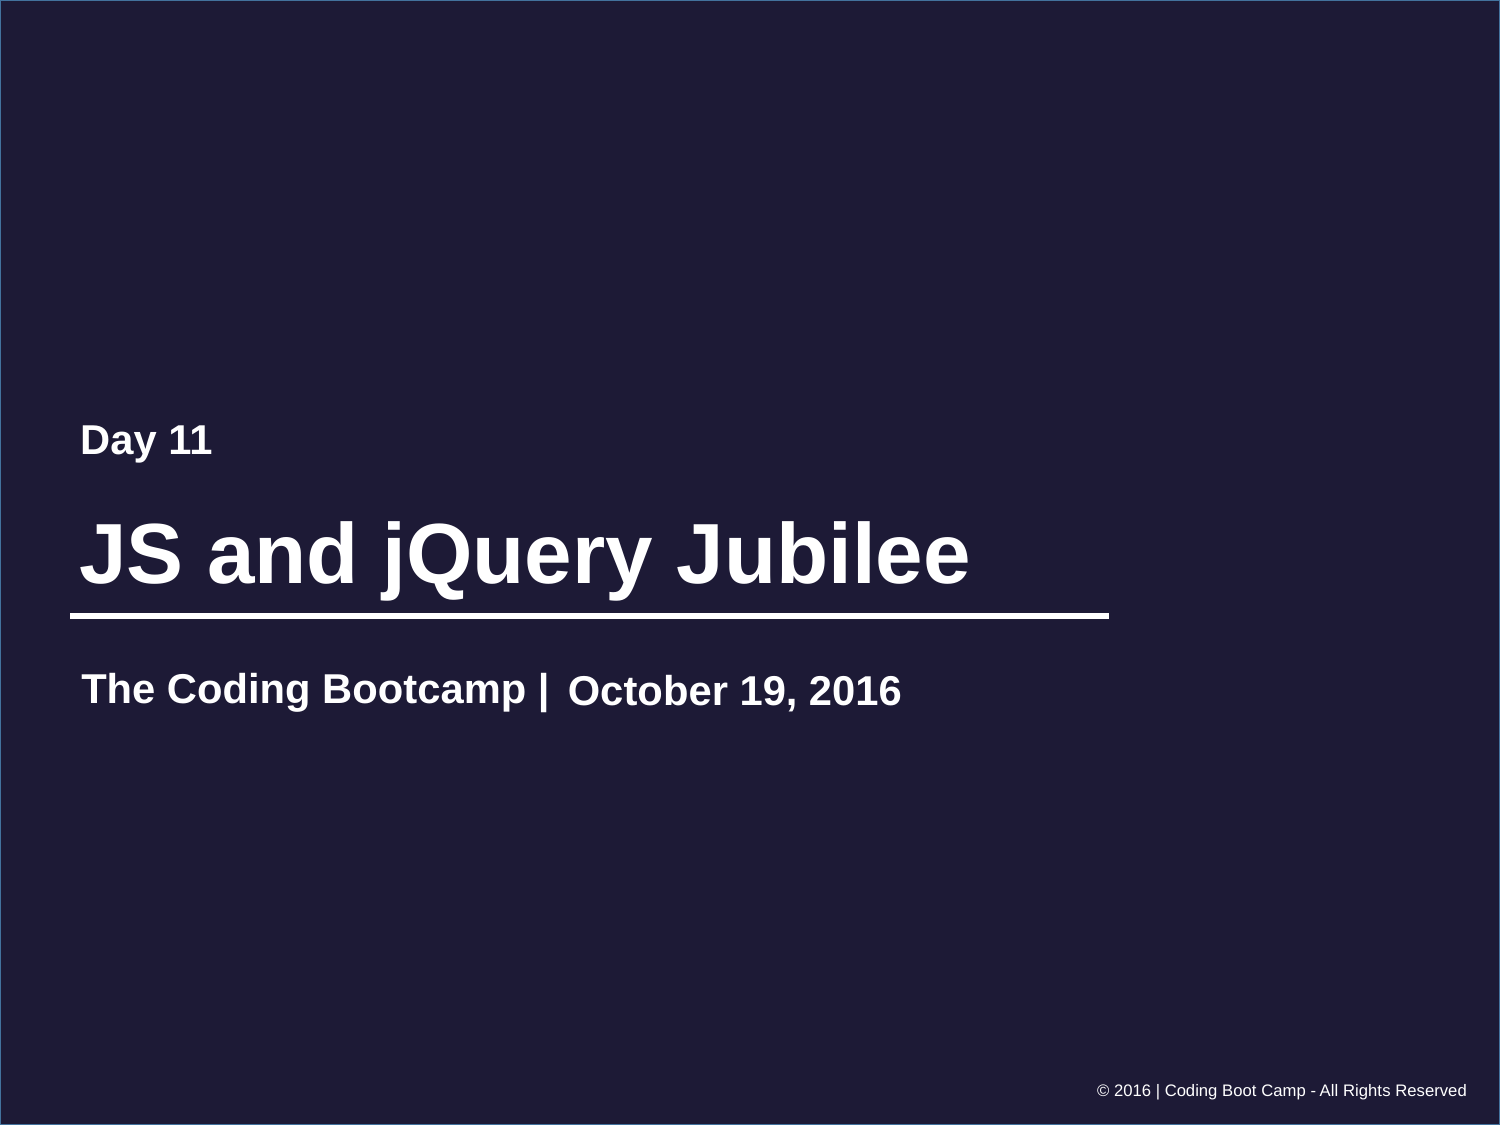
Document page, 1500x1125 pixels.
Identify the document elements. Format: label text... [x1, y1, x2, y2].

title JS and jQuery Jubilee [64, 484, 1415, 628]
list October 19, 2016 [552, 661, 926, 725]
list Day 11 [65, 410, 509, 474]
